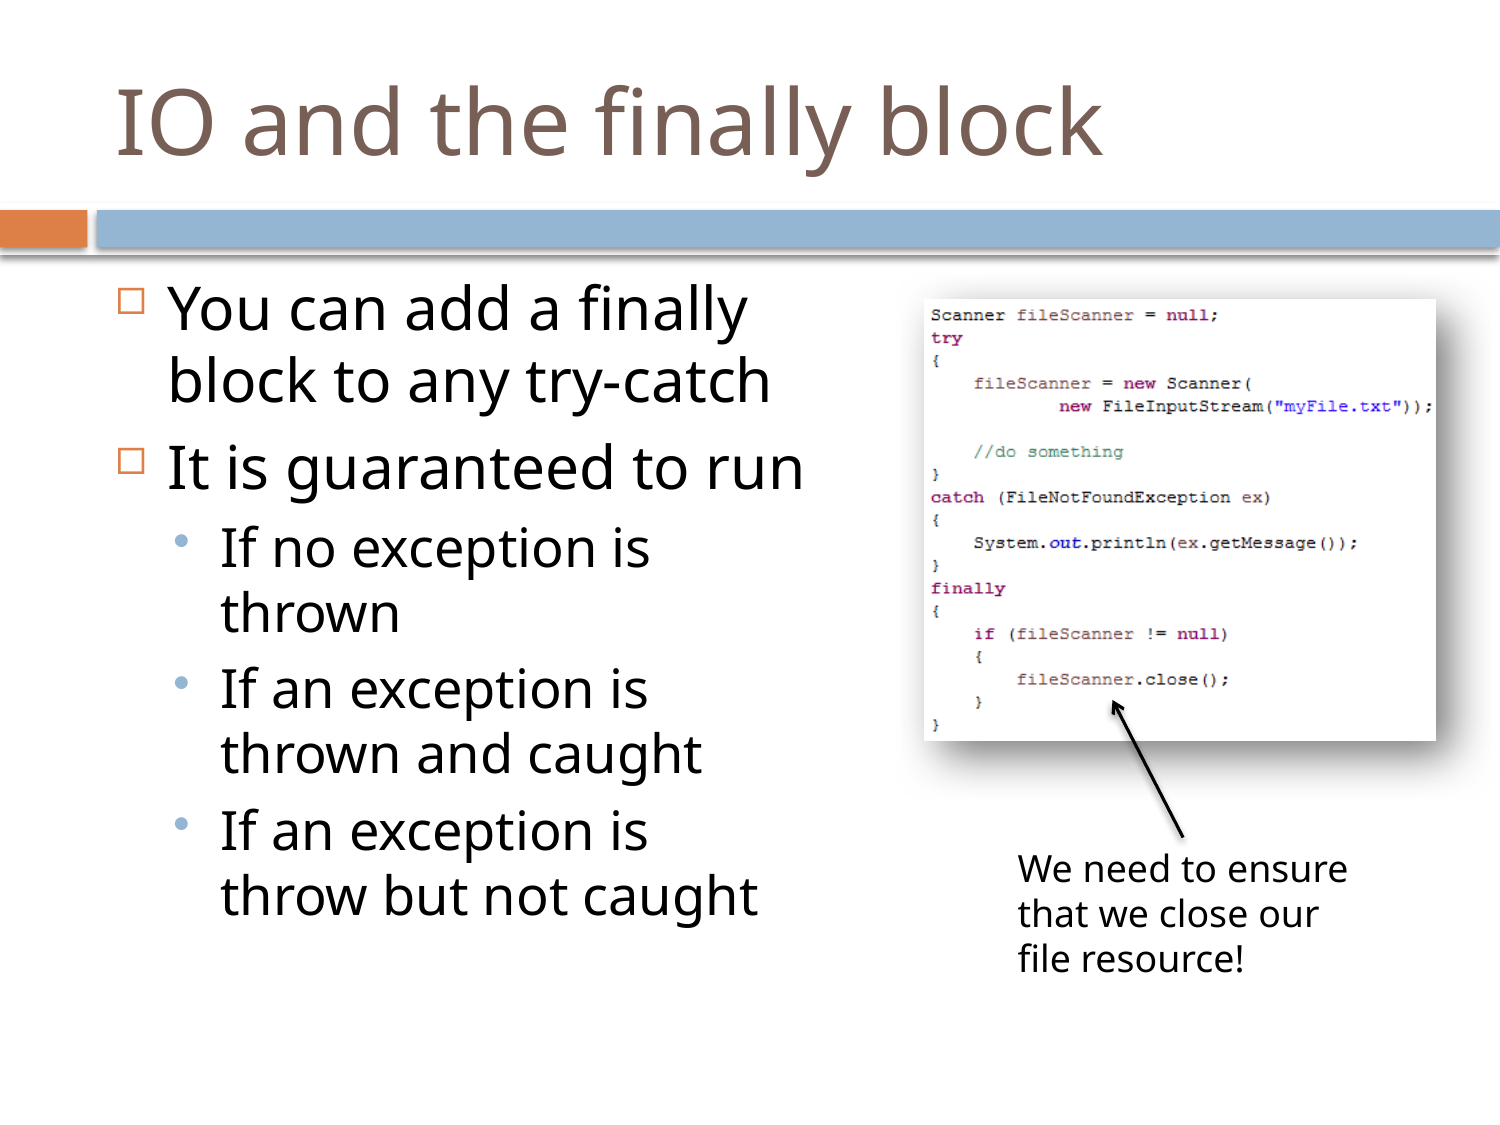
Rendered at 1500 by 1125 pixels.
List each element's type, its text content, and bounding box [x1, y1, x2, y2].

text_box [1112, 699, 1184, 838]
text_box We need to ensure that we close our file resource! [1002, 837, 1364, 988]
list You can add a finally block to any try-catch It is guaranteed to run If no exception is thrown If an exception is thrown and caught If an exception is throw but not caught [100, 262, 825, 1000]
title IO and the finally block [100, 37, 1438, 200]
picture [924, 299, 1436, 741]
